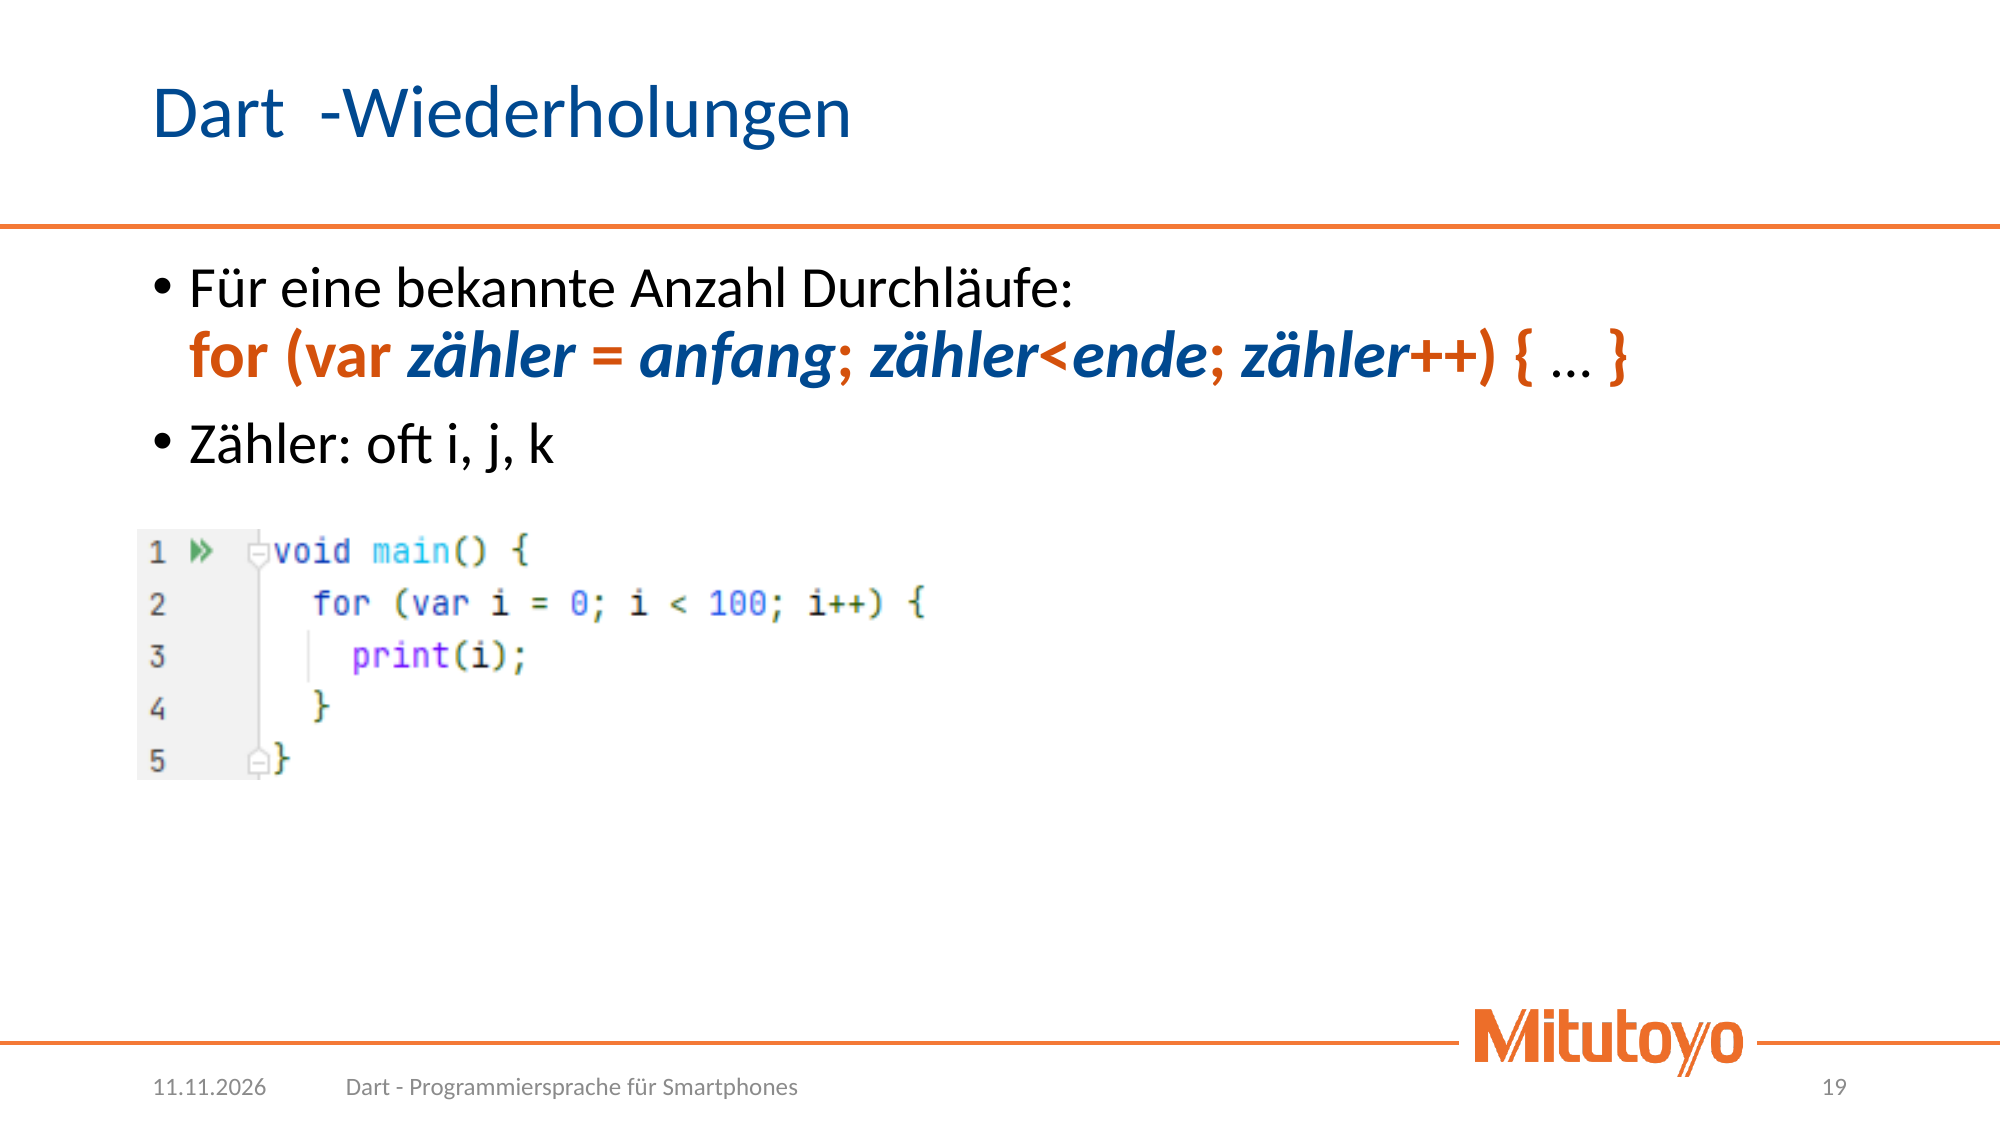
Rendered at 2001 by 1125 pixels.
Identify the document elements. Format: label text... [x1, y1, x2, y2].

title Dart -Wiederholungen [137, 24, 1863, 203]
picture [1475, 1012, 1744, 1077]
list Für eine bekannte Anzahl Durchläufe: for (var zähler = anfang; zähler<ende; zähler++) { … } Zähler: oft i, j, k [137, 249, 1863, 1012]
picture [137, 529, 927, 780]
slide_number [137, 1055, 313, 1116]
footer Dart - Programmiersprache für Smartphones [330, 1055, 1721, 1116]
slide_number 19 [1743, 1055, 1863, 1116]
